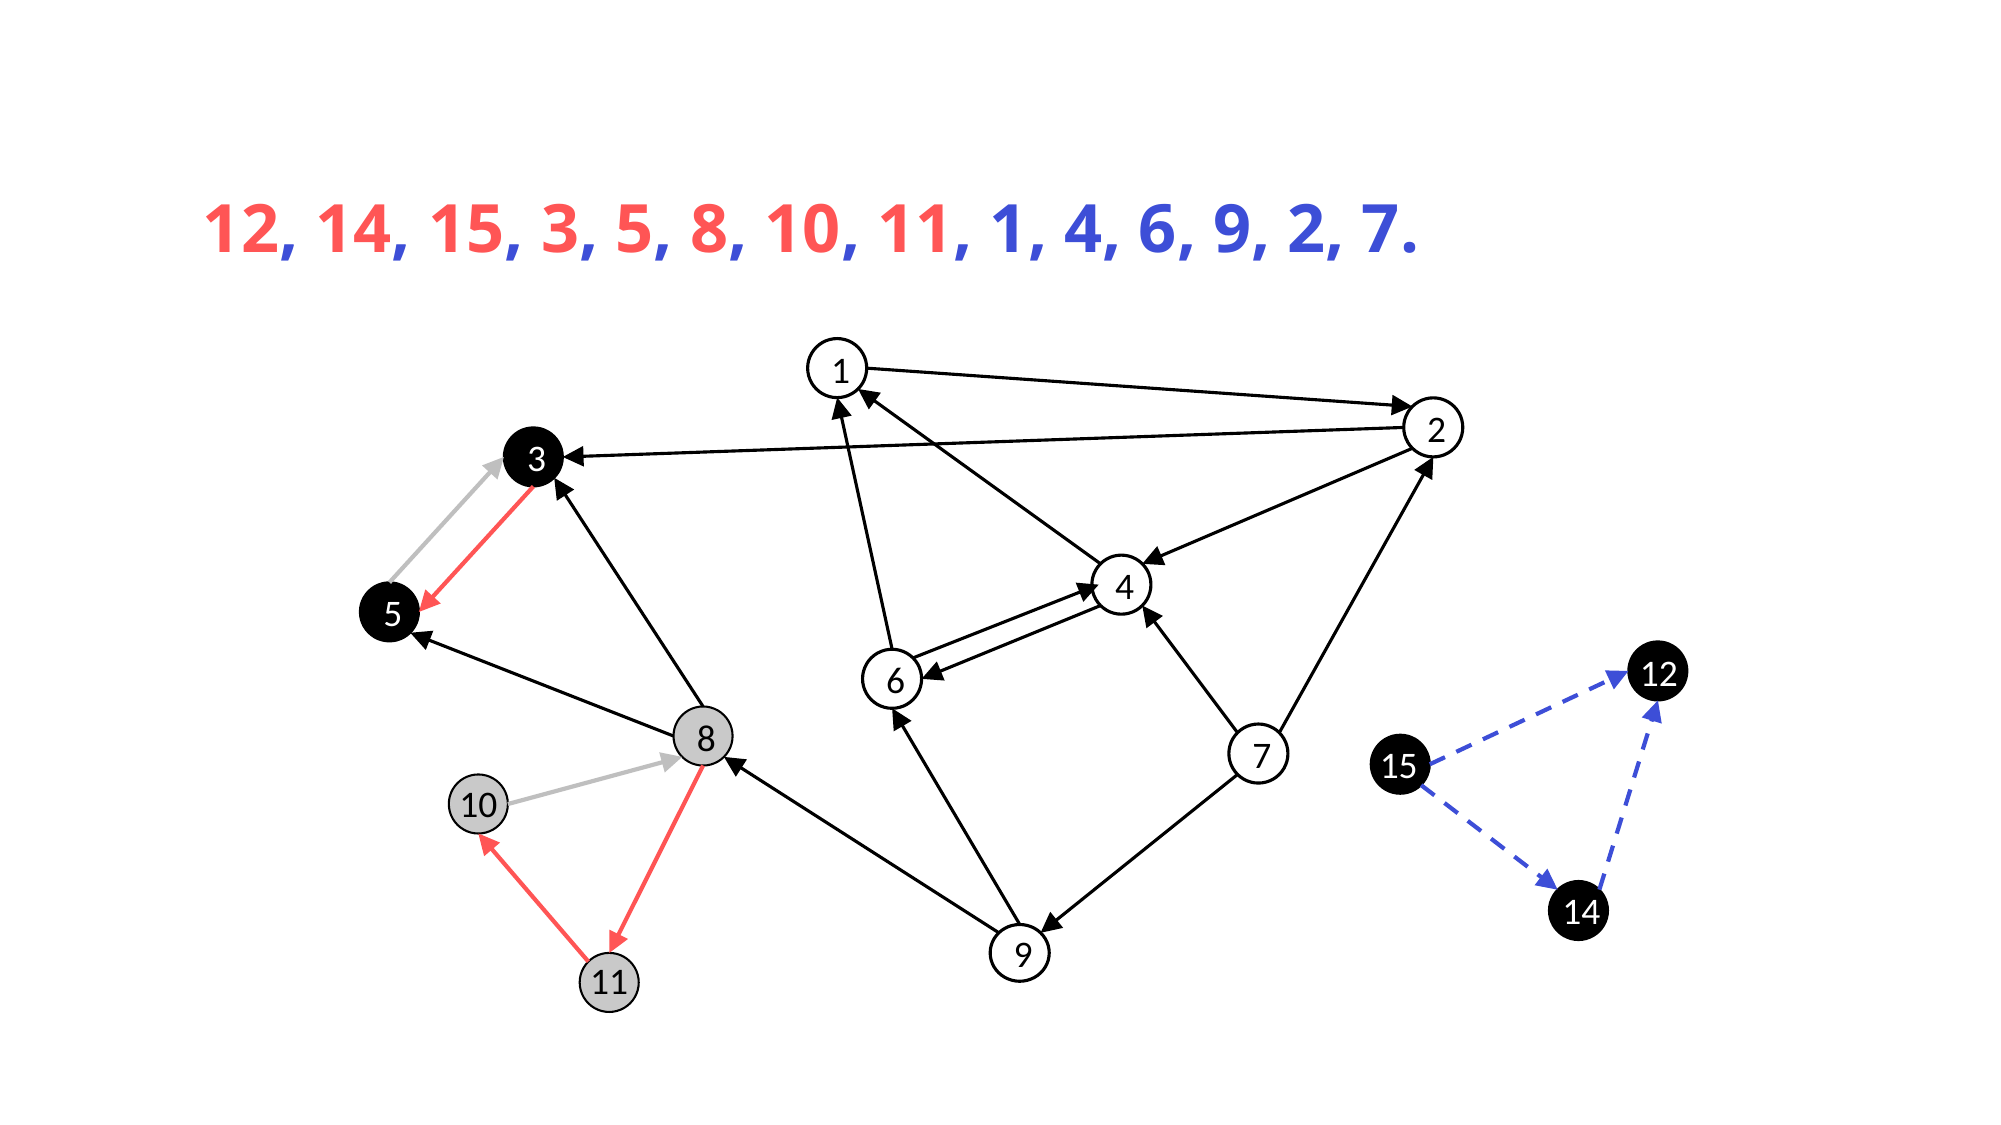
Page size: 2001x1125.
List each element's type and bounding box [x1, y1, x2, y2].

text_box [187, 187, 1816, 307]
text_box [358, 337, 1693, 1014]
